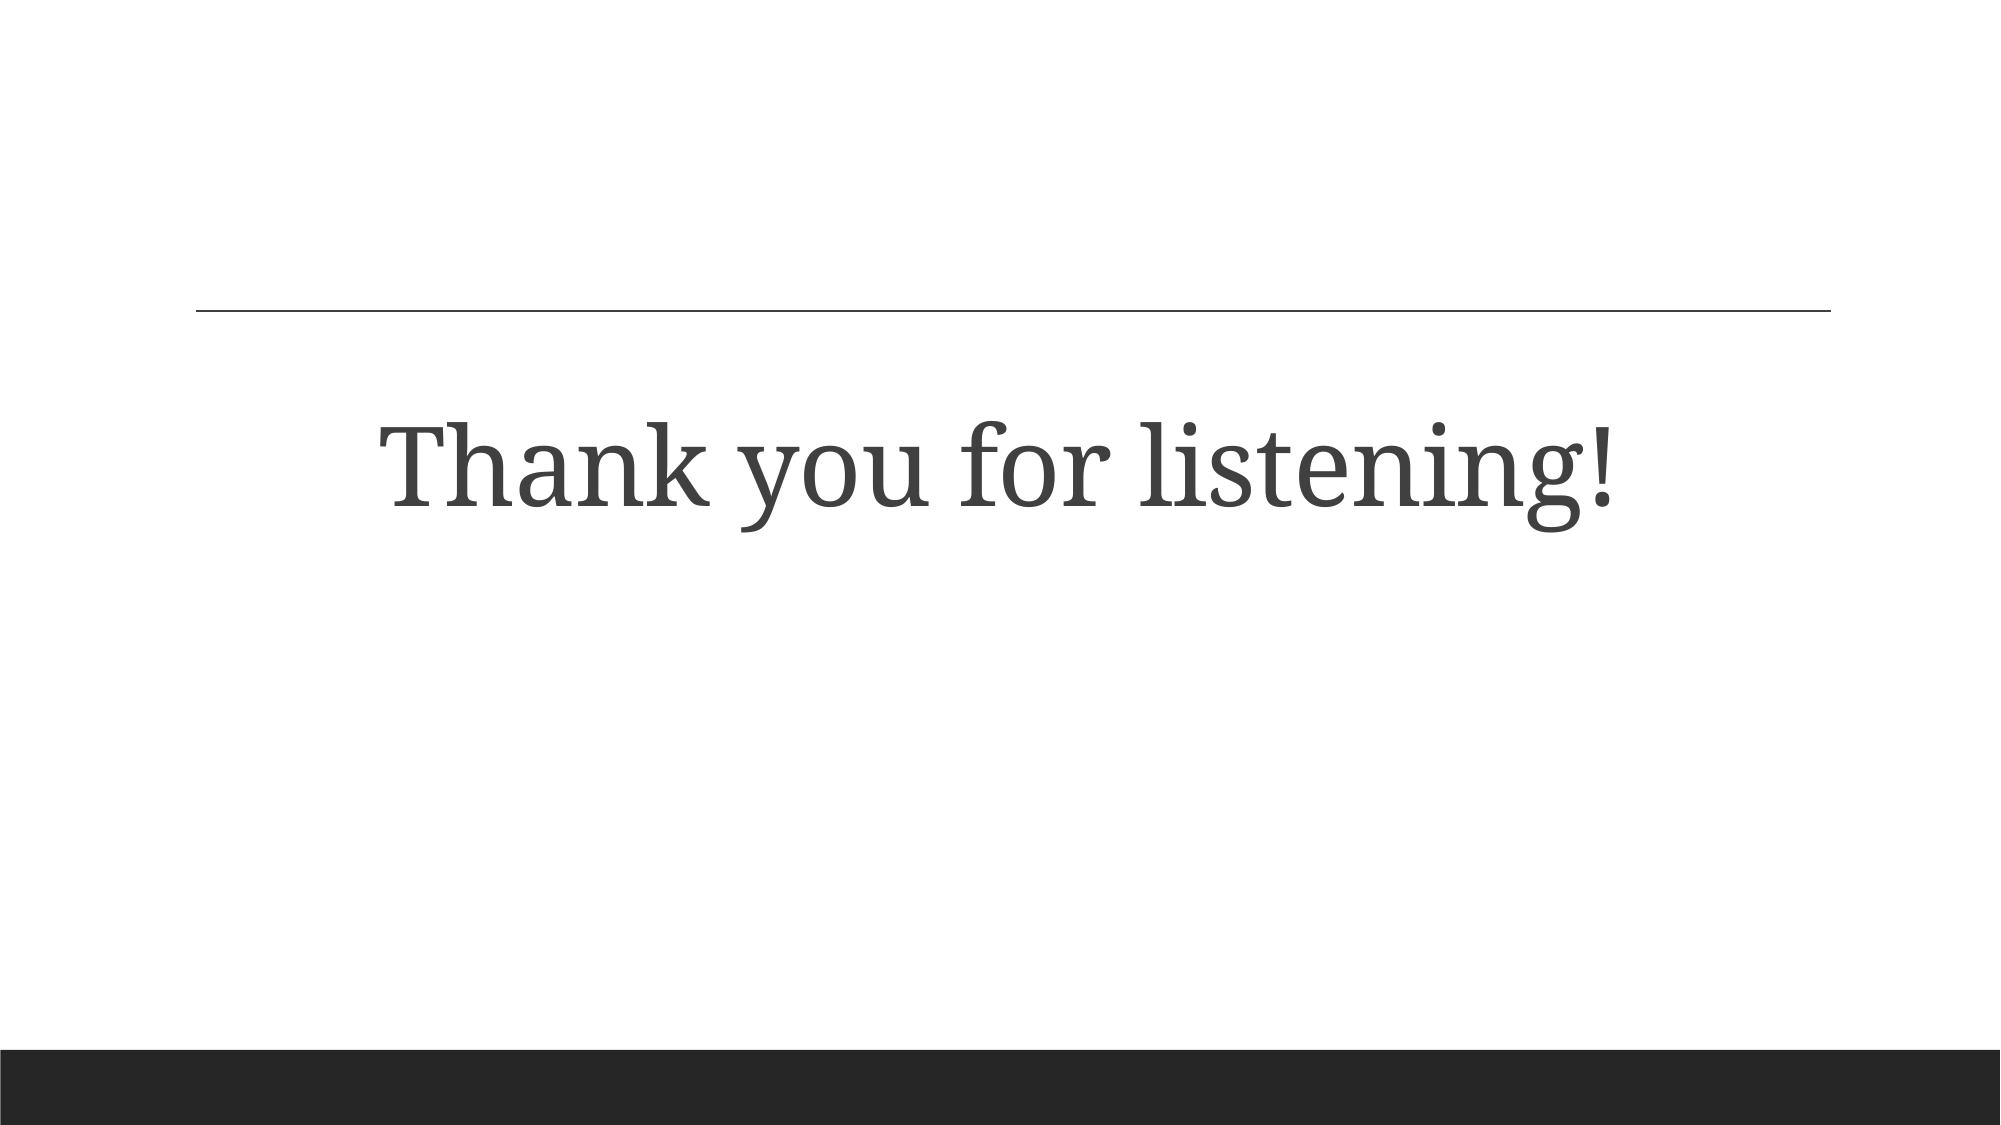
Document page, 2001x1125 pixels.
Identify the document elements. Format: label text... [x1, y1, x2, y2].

title Thank you for listening! [174, 300, 1825, 539]
